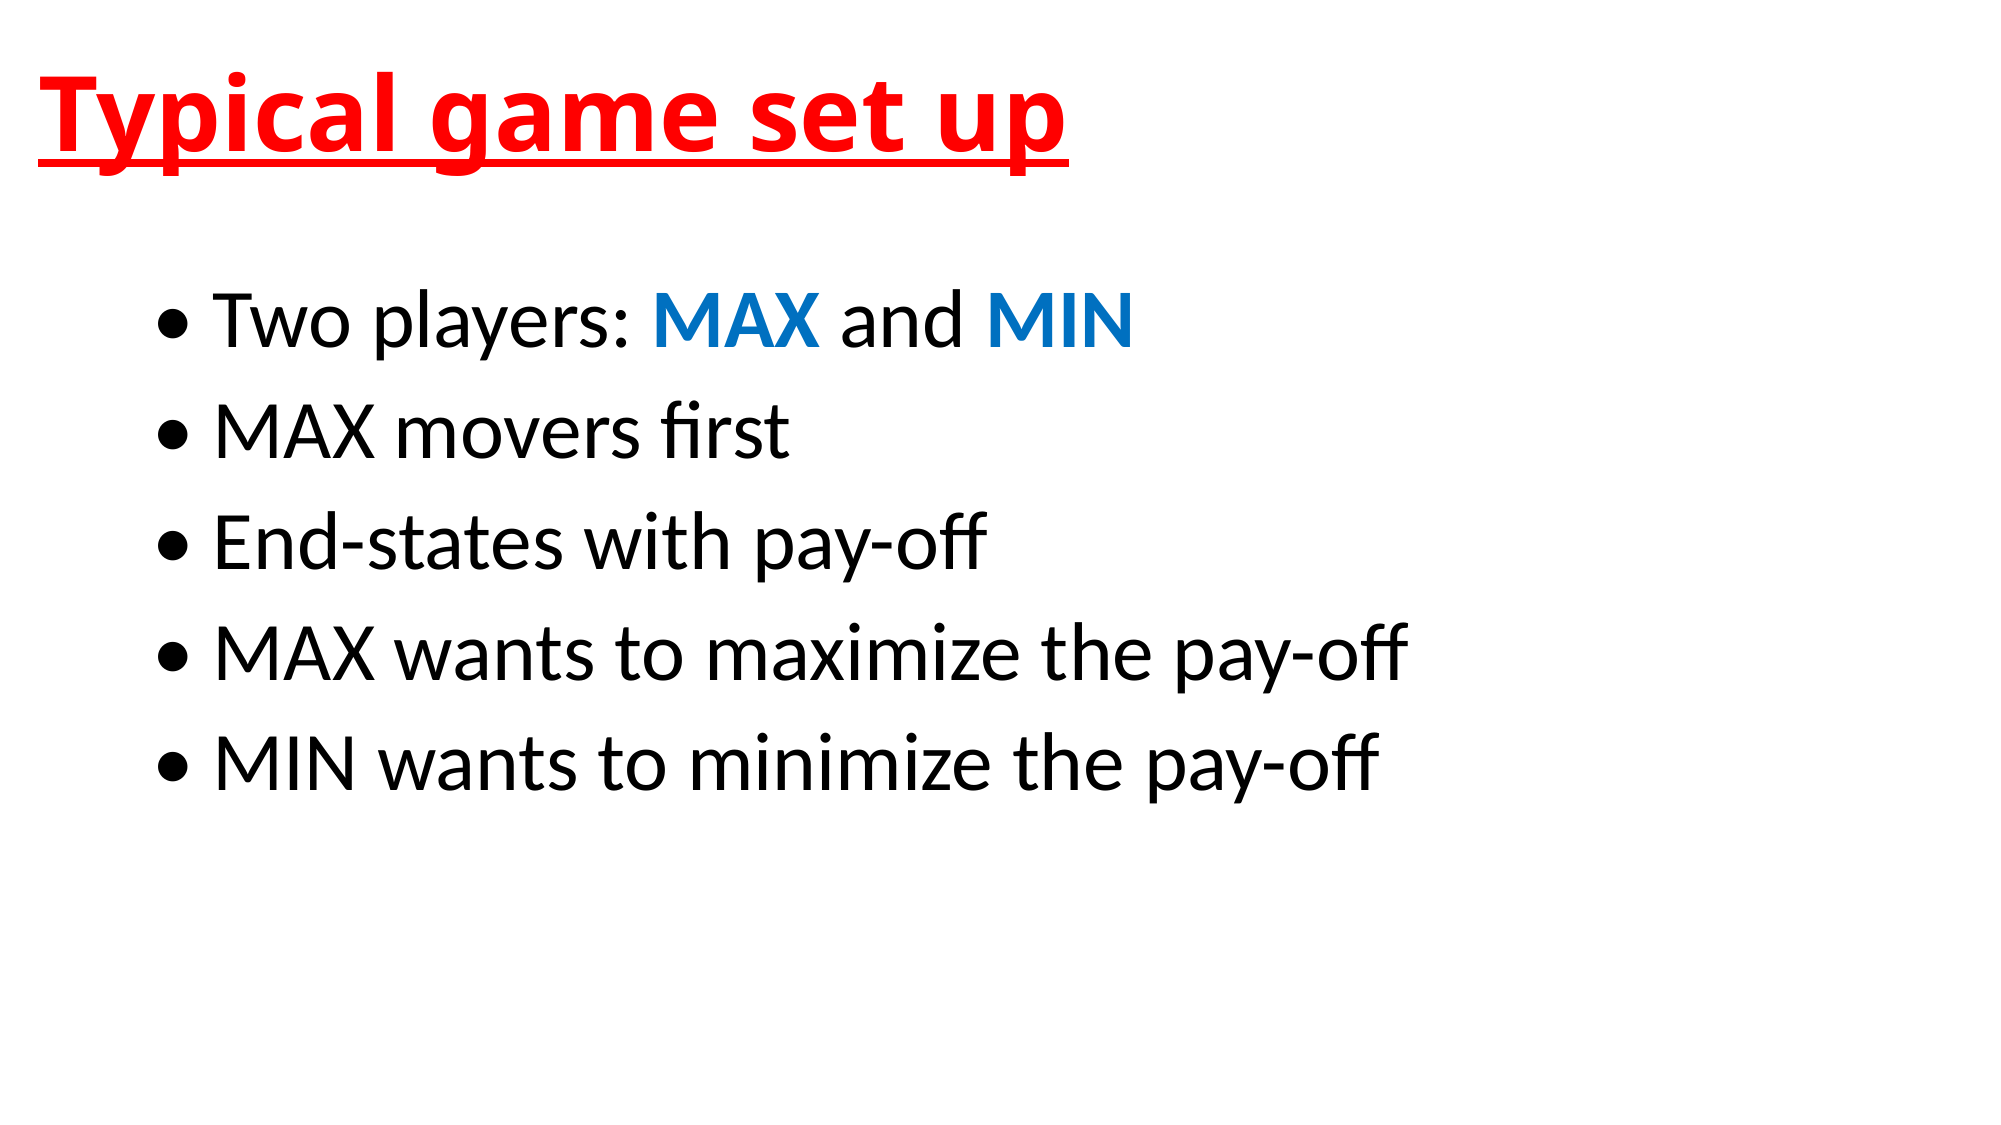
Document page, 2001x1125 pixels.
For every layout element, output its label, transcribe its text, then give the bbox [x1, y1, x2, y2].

title Typical game set up [23, 21, 1749, 213]
list • Two players: MAX and MIN • MAX movers first • End-states with pay-off • MAX wants to maximize the pay-off • MIN wants to minimize the pay-off [137, 147, 1863, 1086]
